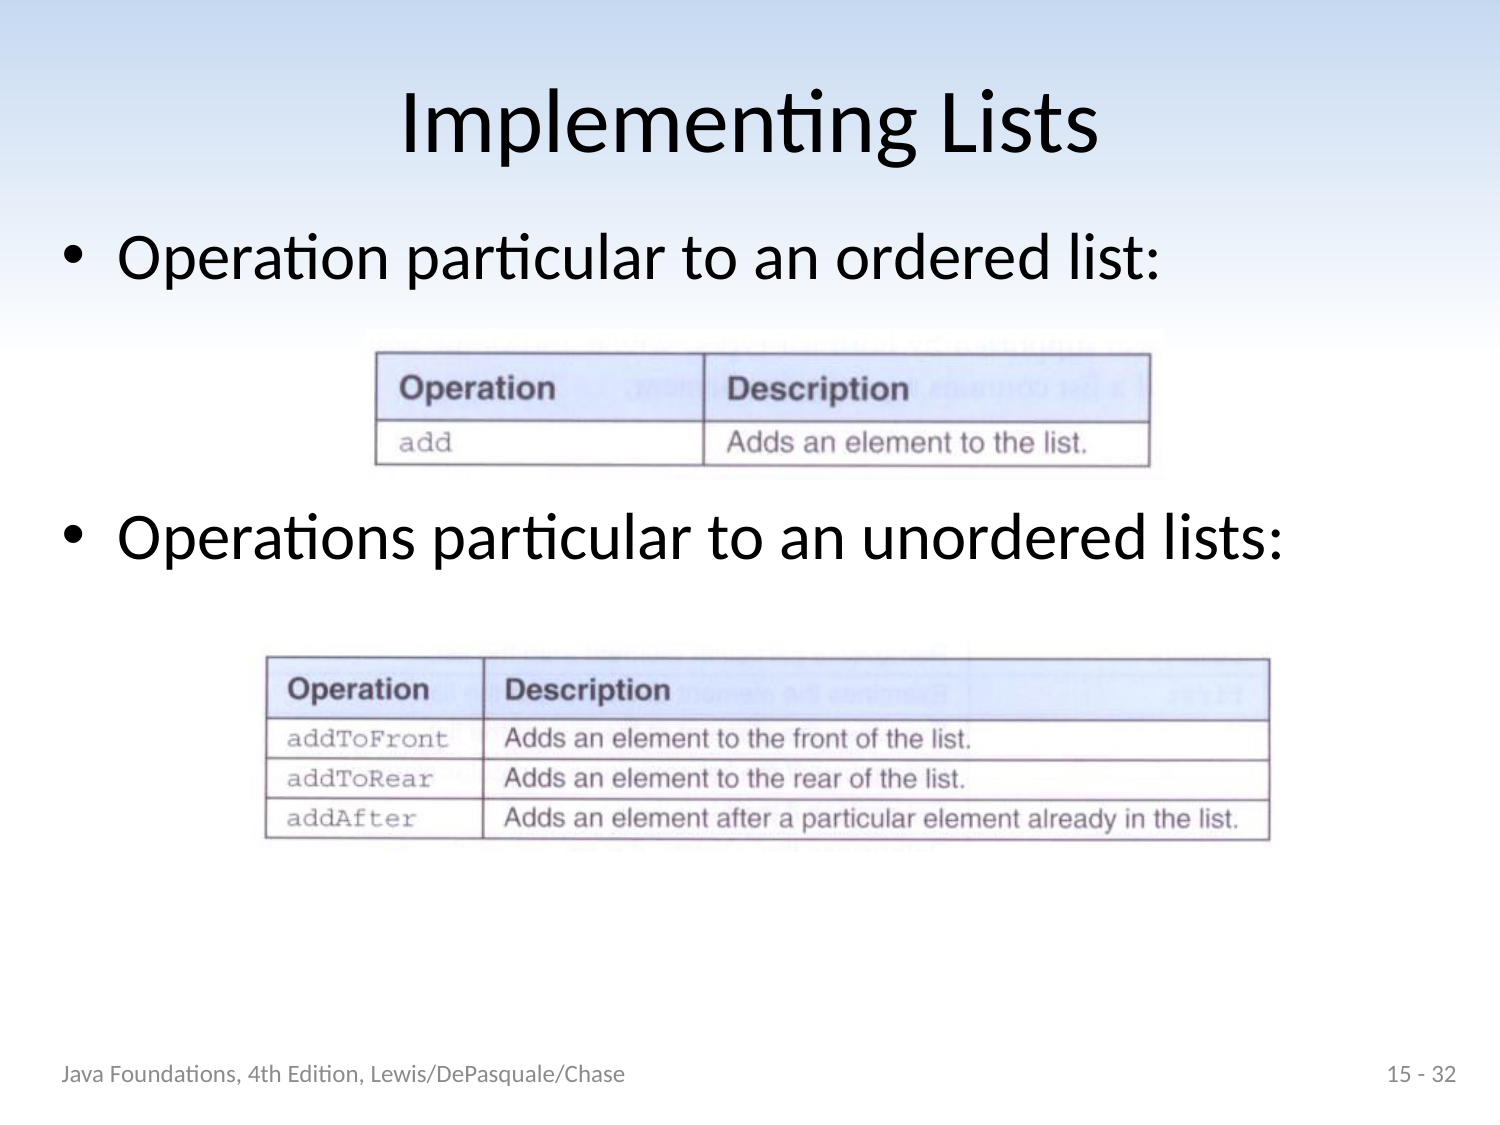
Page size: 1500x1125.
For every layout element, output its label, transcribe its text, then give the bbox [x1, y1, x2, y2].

slide_number 15 - 32 [1121, 1042, 1472, 1103]
title Implementing Lists [28, 45, 1473, 186]
picture [365, 329, 1164, 480]
footer Java Foundations, 4th Edition, Lewis/DePasquale/Chase [46, 1042, 1121, 1103]
picture [244, 641, 1288, 852]
list Operation particular to an ordered list: Operations particular to an unordered lists: [46, 205, 1473, 1043]
